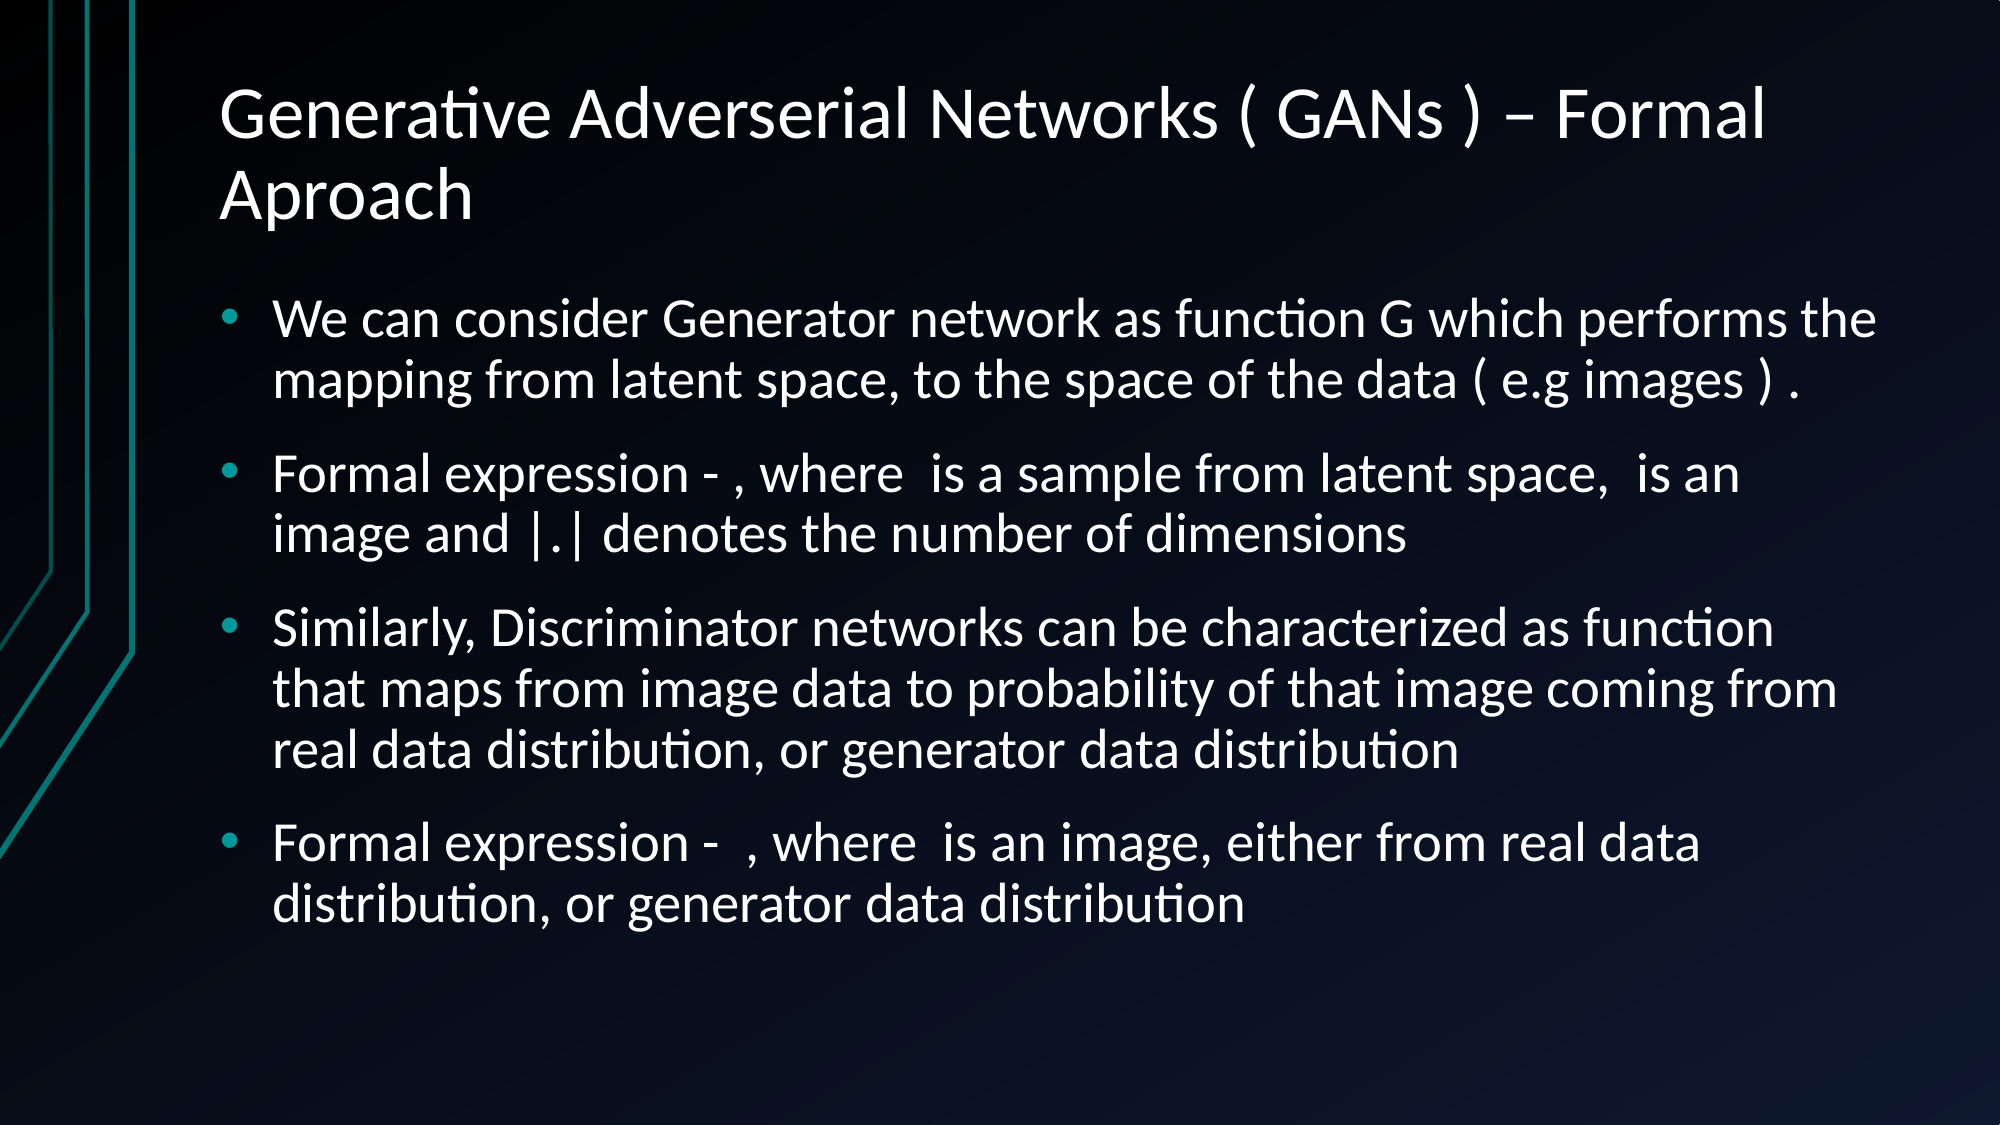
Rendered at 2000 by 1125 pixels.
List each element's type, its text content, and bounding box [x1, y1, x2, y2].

title Generative Adverserial Networks ( GANs ) – Formal Aproach [199, 45, 1900, 246]
